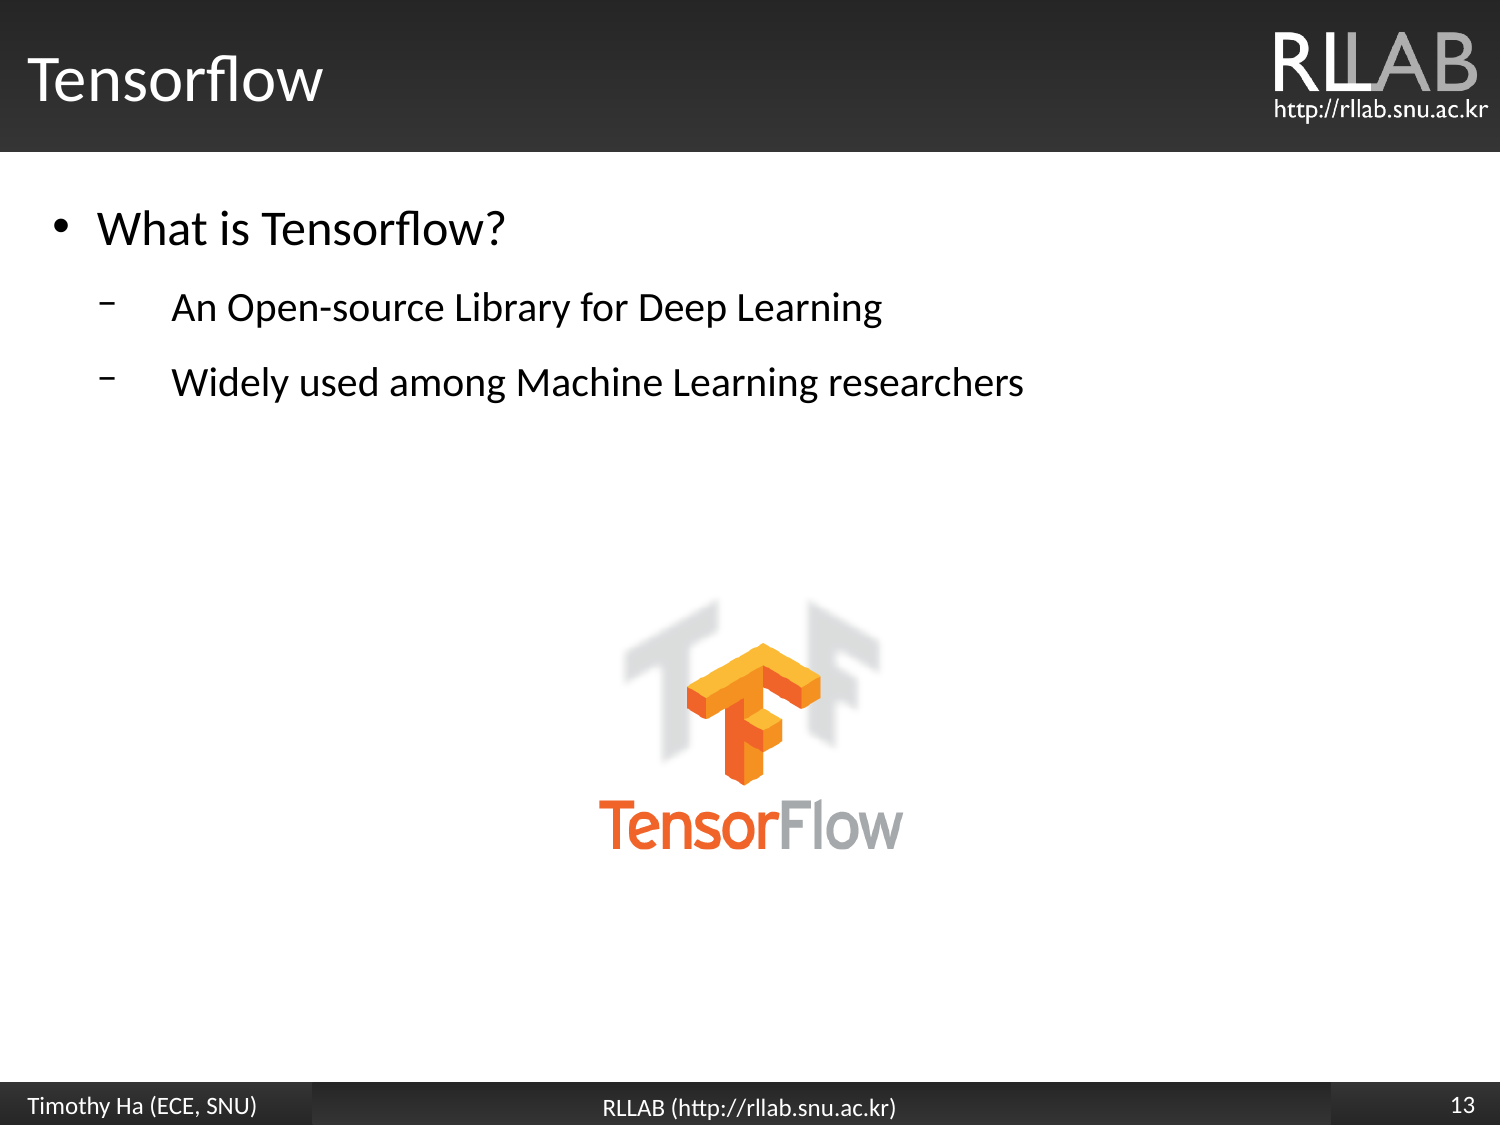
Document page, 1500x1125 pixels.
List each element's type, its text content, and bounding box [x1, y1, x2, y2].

text_box What is Tensorflow? An Open-source Library for Deep Learning Widely used among Machine Learning researchers [37, 157, 1463, 1075]
picture [1258, 16, 1500, 140]
text_box Tensorflow [12, 12, 1259, 138]
text_box Timothy Ha (ECE, SNU) [12, 1084, 300, 1125]
text_box RLLAB (http://rllab.snu.ac.kr) [324, 1087, 1175, 1125]
picture [590, 587, 910, 860]
text_box <숫자> [1349, 1082, 1491, 1125]
